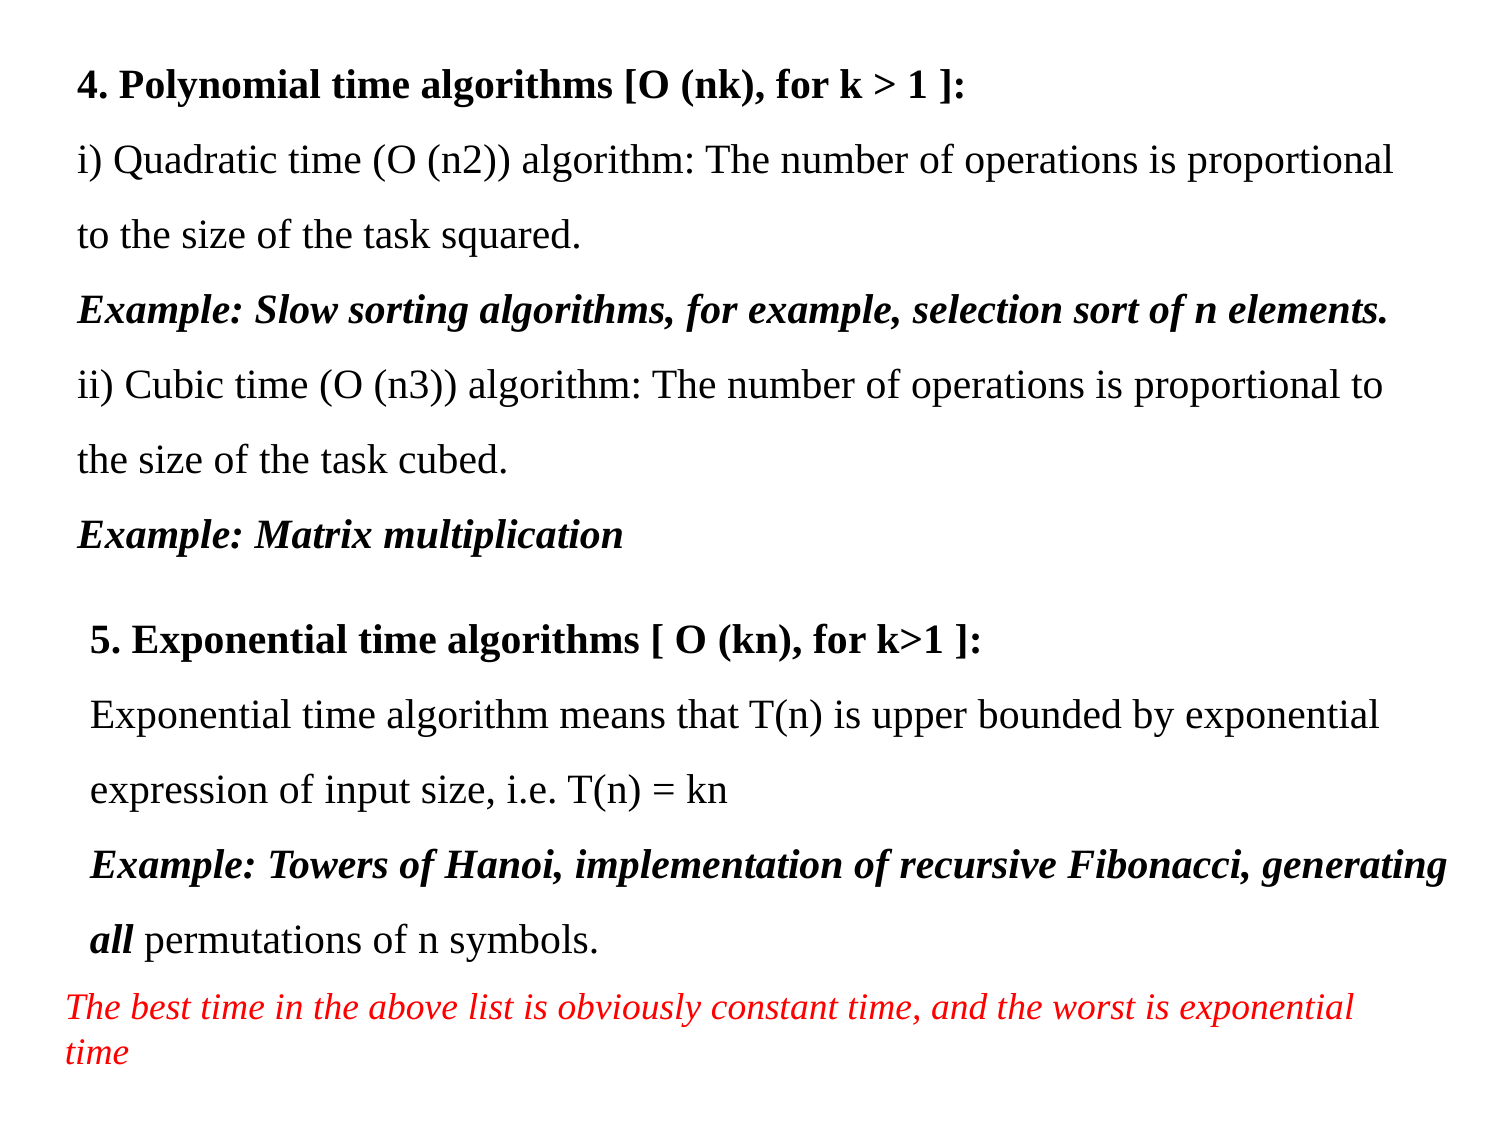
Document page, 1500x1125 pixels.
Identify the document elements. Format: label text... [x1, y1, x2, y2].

text_box The best time in the above list is obviously constant time, and the worst is exponential time [50, 974, 1375, 1080]
text_box 4. Polynomial time algorithms [O (nk), for k > 1 ]: i) Quadratic time (O (n2)) algorithm: The number of operations is proportional to the size of the task squared. Example: Slow sorting algorithms, for example, selection sort of n elements. ii) Cubic time (O (n3)) algorithm: The number of operations is proportional to the size of the task cubed. Example: Matrix multiplication [62, 24, 1413, 565]
text_box 5. Exponential time algorithms [ O (kn), for k>1 ]: Exponential time algorithm means that T(n) is upper bounded by exponential expression of input size, i.e. T(n) = kn Example: Towers of Hanoi, implementation of recursive Fibonacci, generating all permutations of n symbols. [74, 579, 1500, 970]
